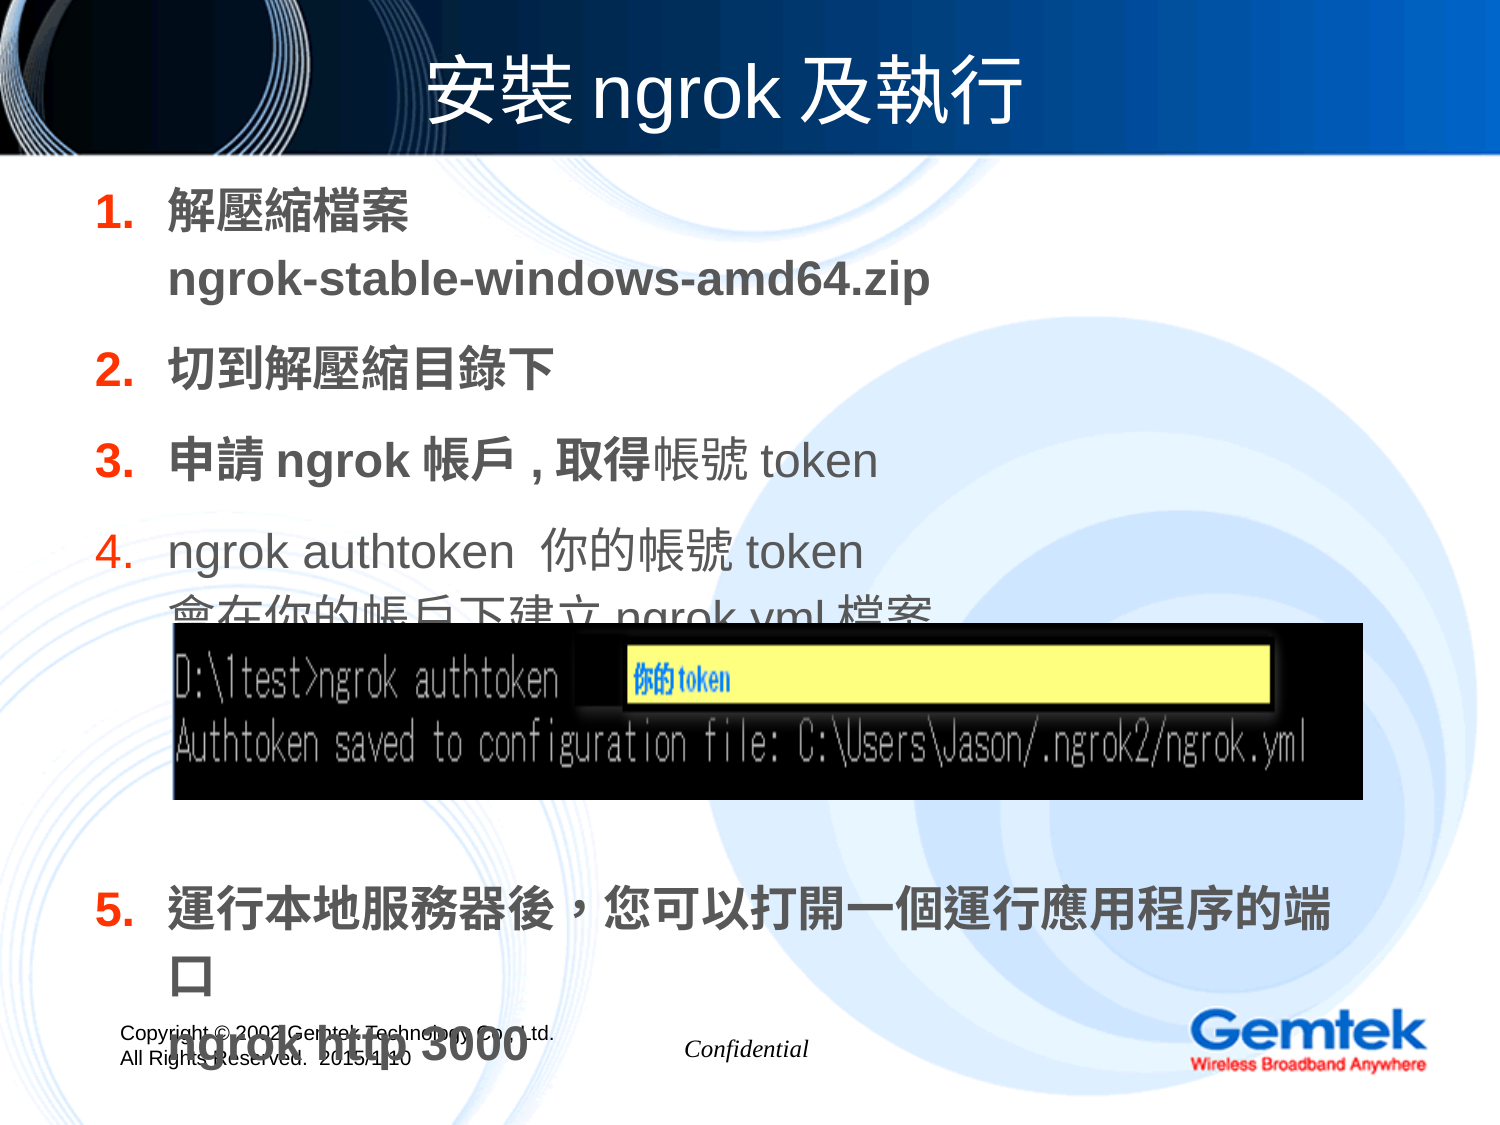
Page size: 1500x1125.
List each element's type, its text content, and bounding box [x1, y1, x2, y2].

picture [0, 0, 1500, 1125]
list 解壓縮檔案 ngrok-stable-windows-amd64.zip 切到解壓縮目錄下 申請ngrok帳戶,取得帳號token ngrok authtoken 你的帳號token 會在你的帳戶下建立ngrok.yml檔案 運行本地服務器後，您可以打開一個運行應用程序的端口 ngrok http 3000 [86, 163, 1363, 1085]
text_box 安裝ngrok及執行 [87, 35, 1363, 142]
